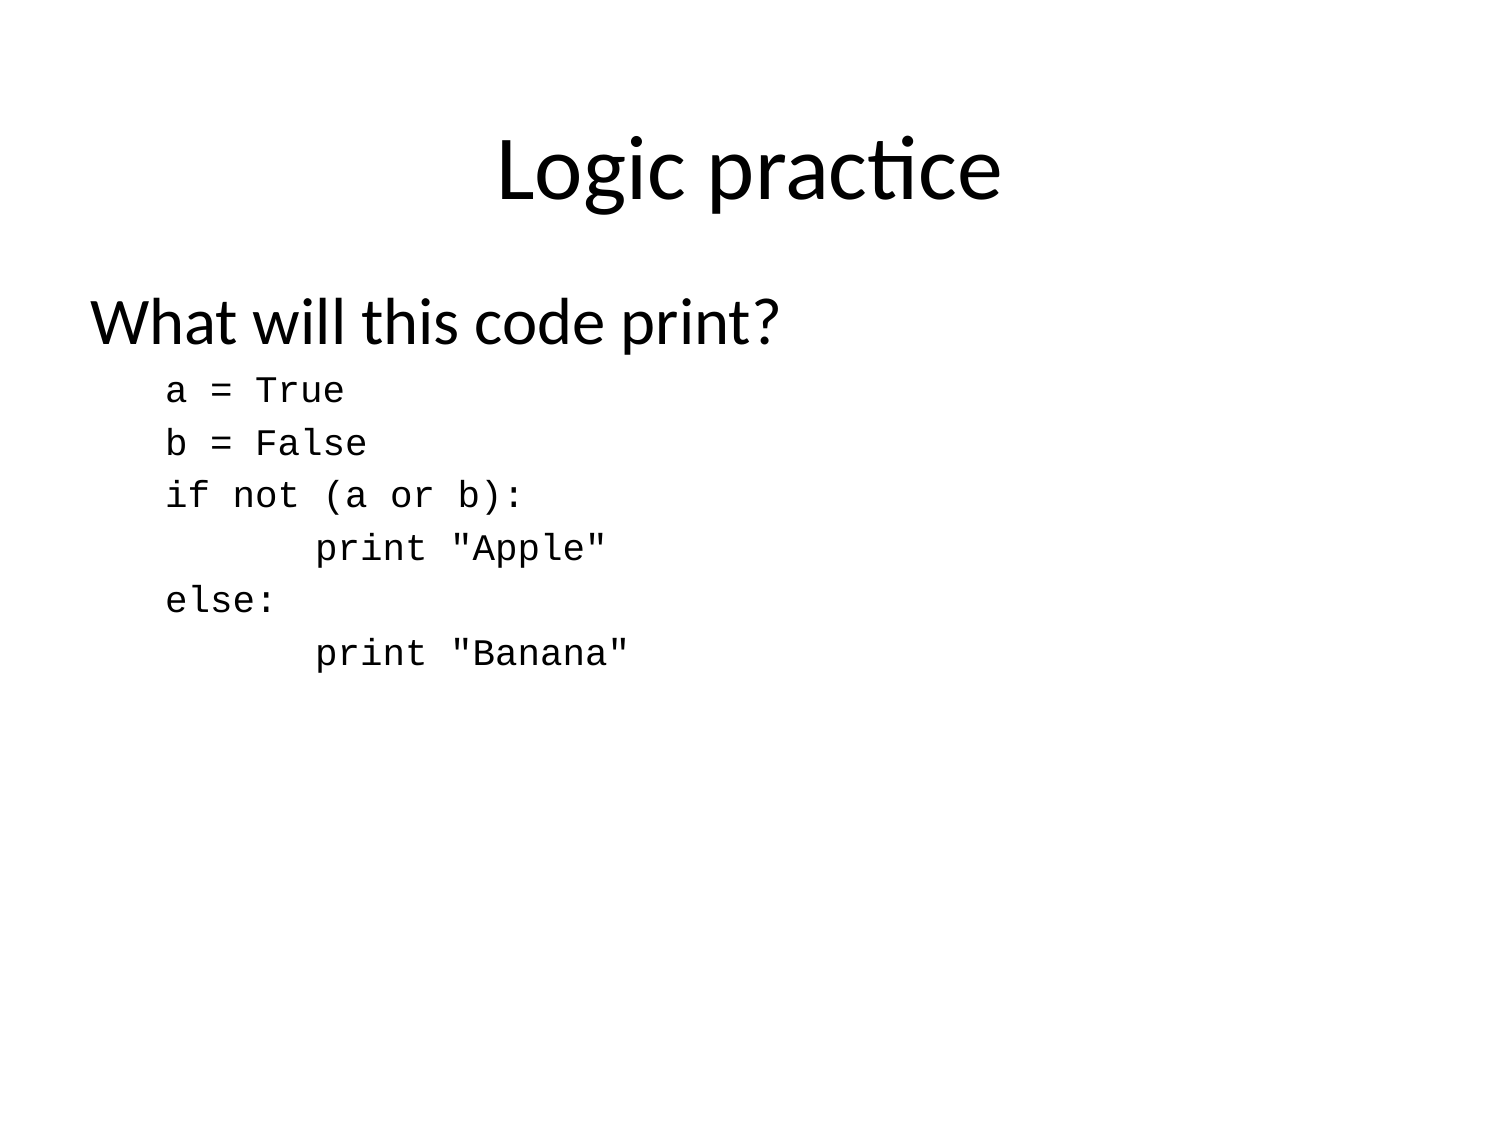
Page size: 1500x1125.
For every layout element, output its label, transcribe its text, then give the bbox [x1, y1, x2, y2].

title Logic practice [75, 45, 1425, 233]
list What will this code print? a = True b = False if not (a or b): print "Apple" else: print "Banana" [75, 262, 1425, 1005]
